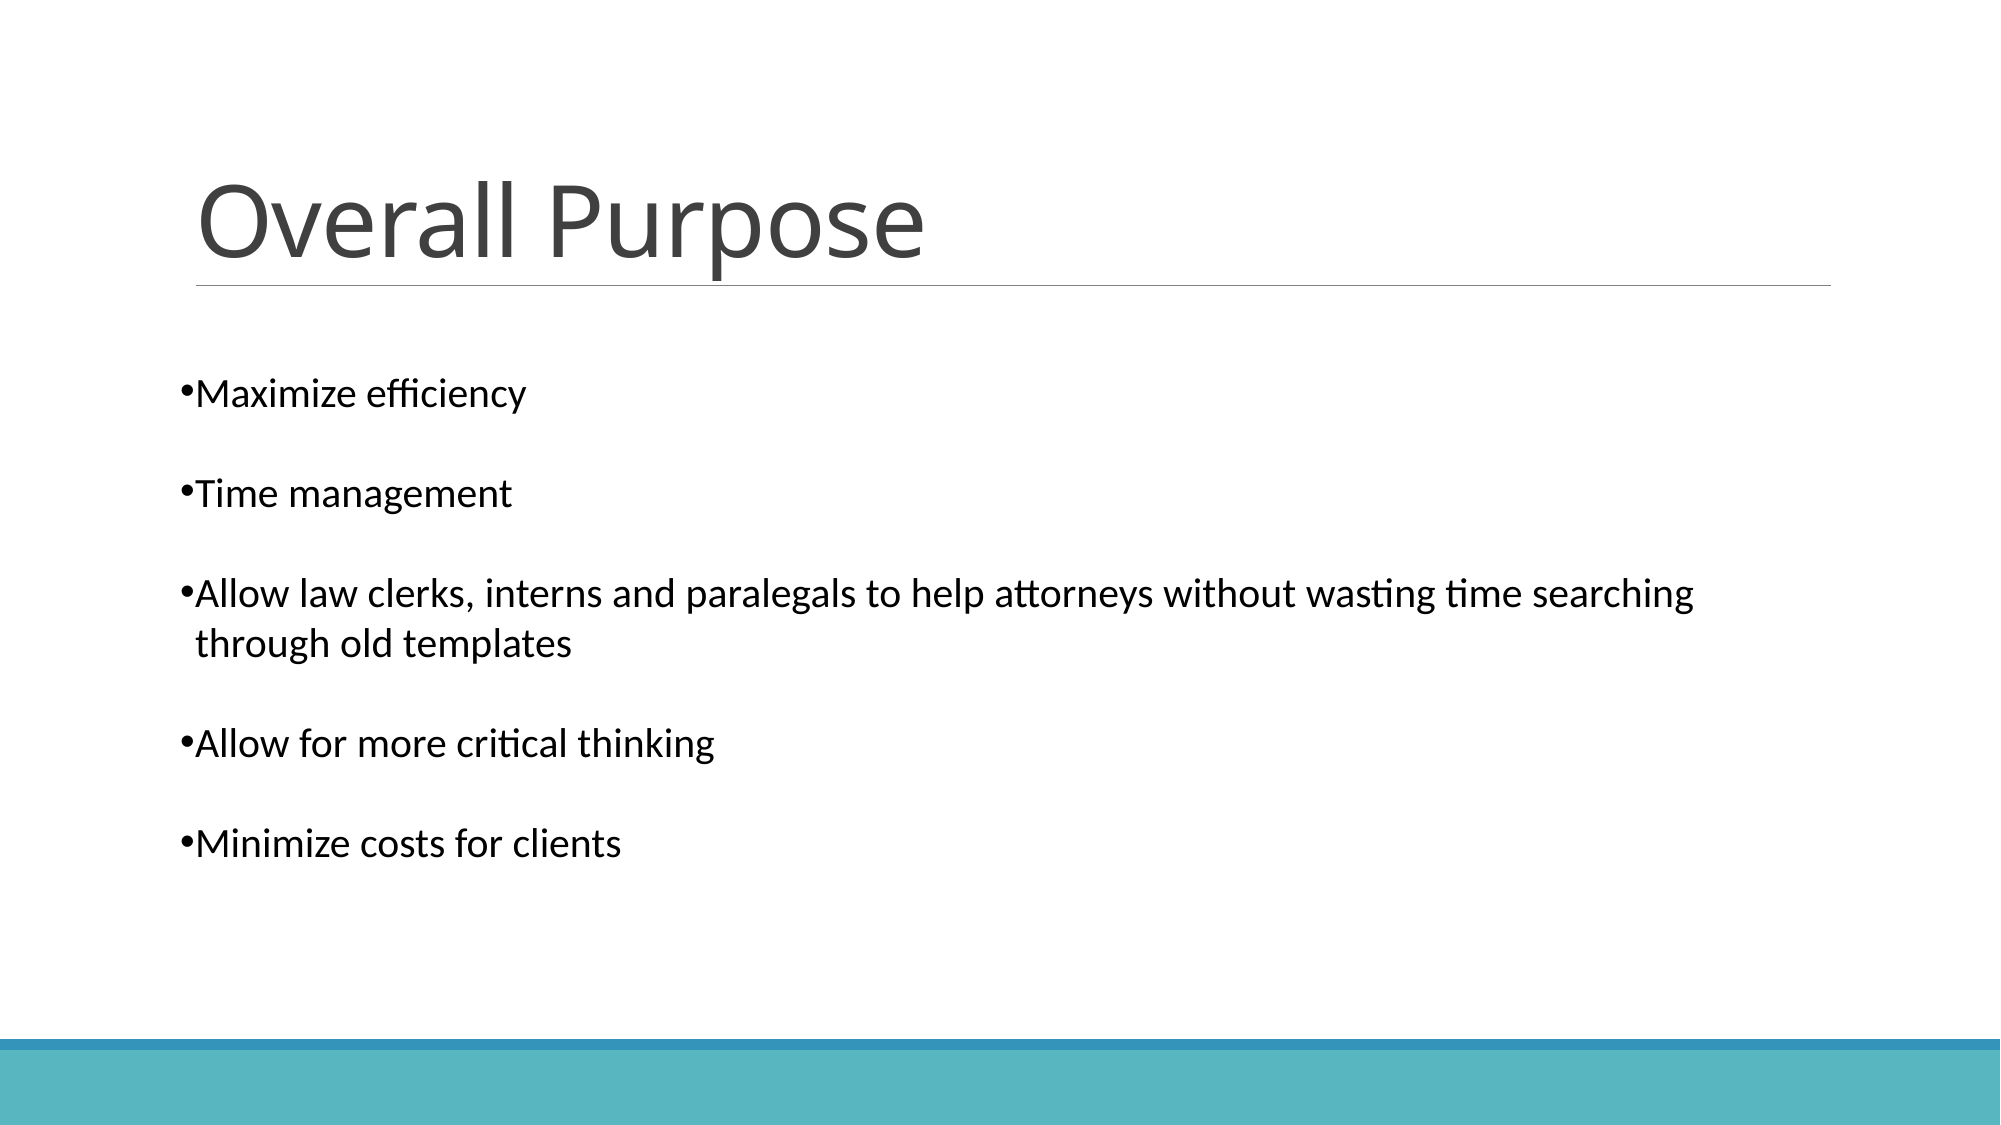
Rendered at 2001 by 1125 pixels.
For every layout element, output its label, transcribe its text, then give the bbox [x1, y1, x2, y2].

title Overall Purpose [180, 47, 1830, 285]
list Maximize efficiency Time management Allow law clerks, interns and paralegals to help attorneys without wasting time searching through old templates Allow for more critical thinking Minimize costs for clients [180, 358, 1830, 1018]
